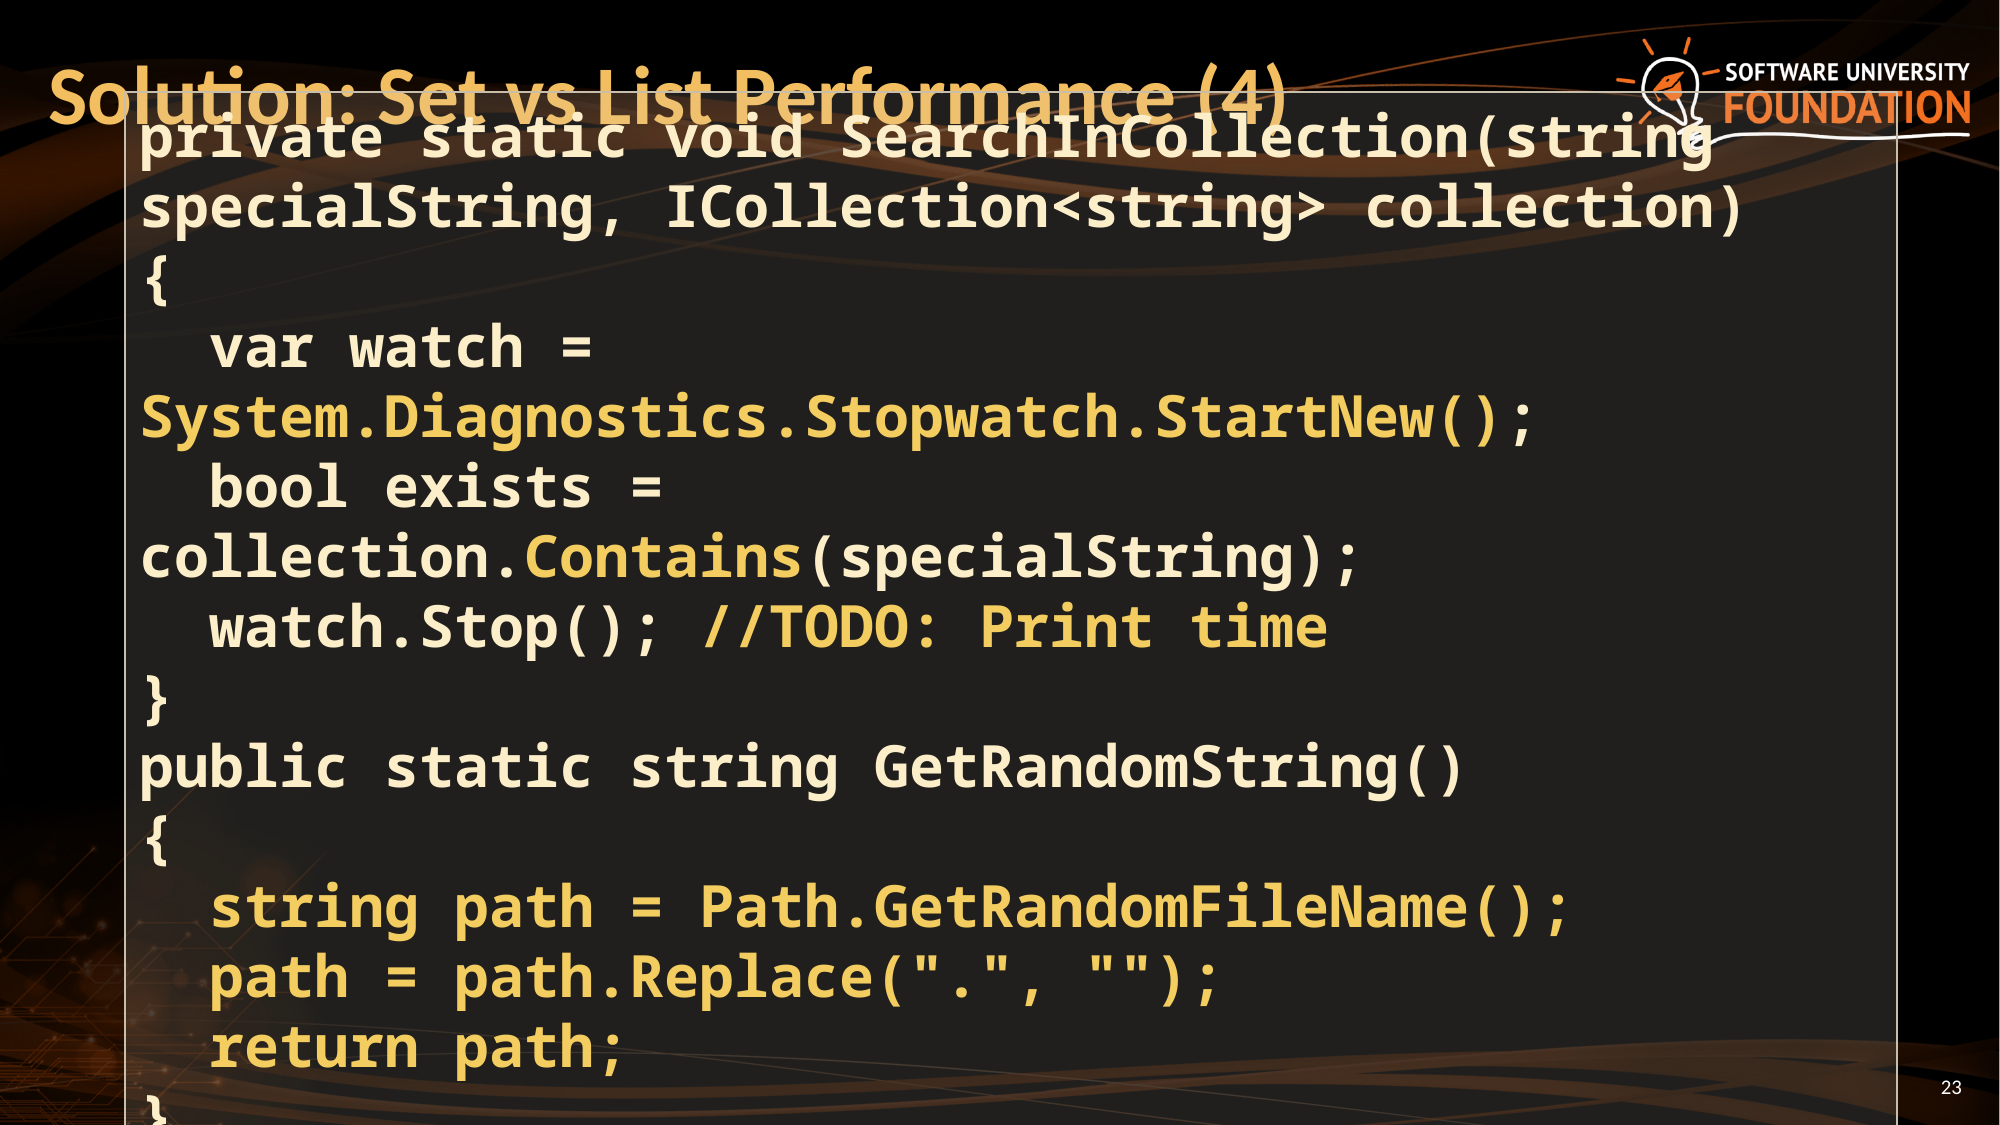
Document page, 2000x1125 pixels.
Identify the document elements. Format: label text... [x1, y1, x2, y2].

picture [0, 0, 2000, 1125]
title Solution: Set vs List Performance (4) [30, 6, 1602, 189]
slide_number 23 [1897, 1070, 1968, 1103]
text_box private static void SearchInCollection(string specialString, ICollection<string> collection) { var watch = System.Diagnostics.Stopwatch.StartNew(); bool exists = collection.Contains(specialString); watch.Stop(); //TODO: Print time } public static string GetRandomString() { string path = Path.GetRandomFileName(); path = path.Replace(".", ""); return path; } [124, 92, 1898, 1125]
